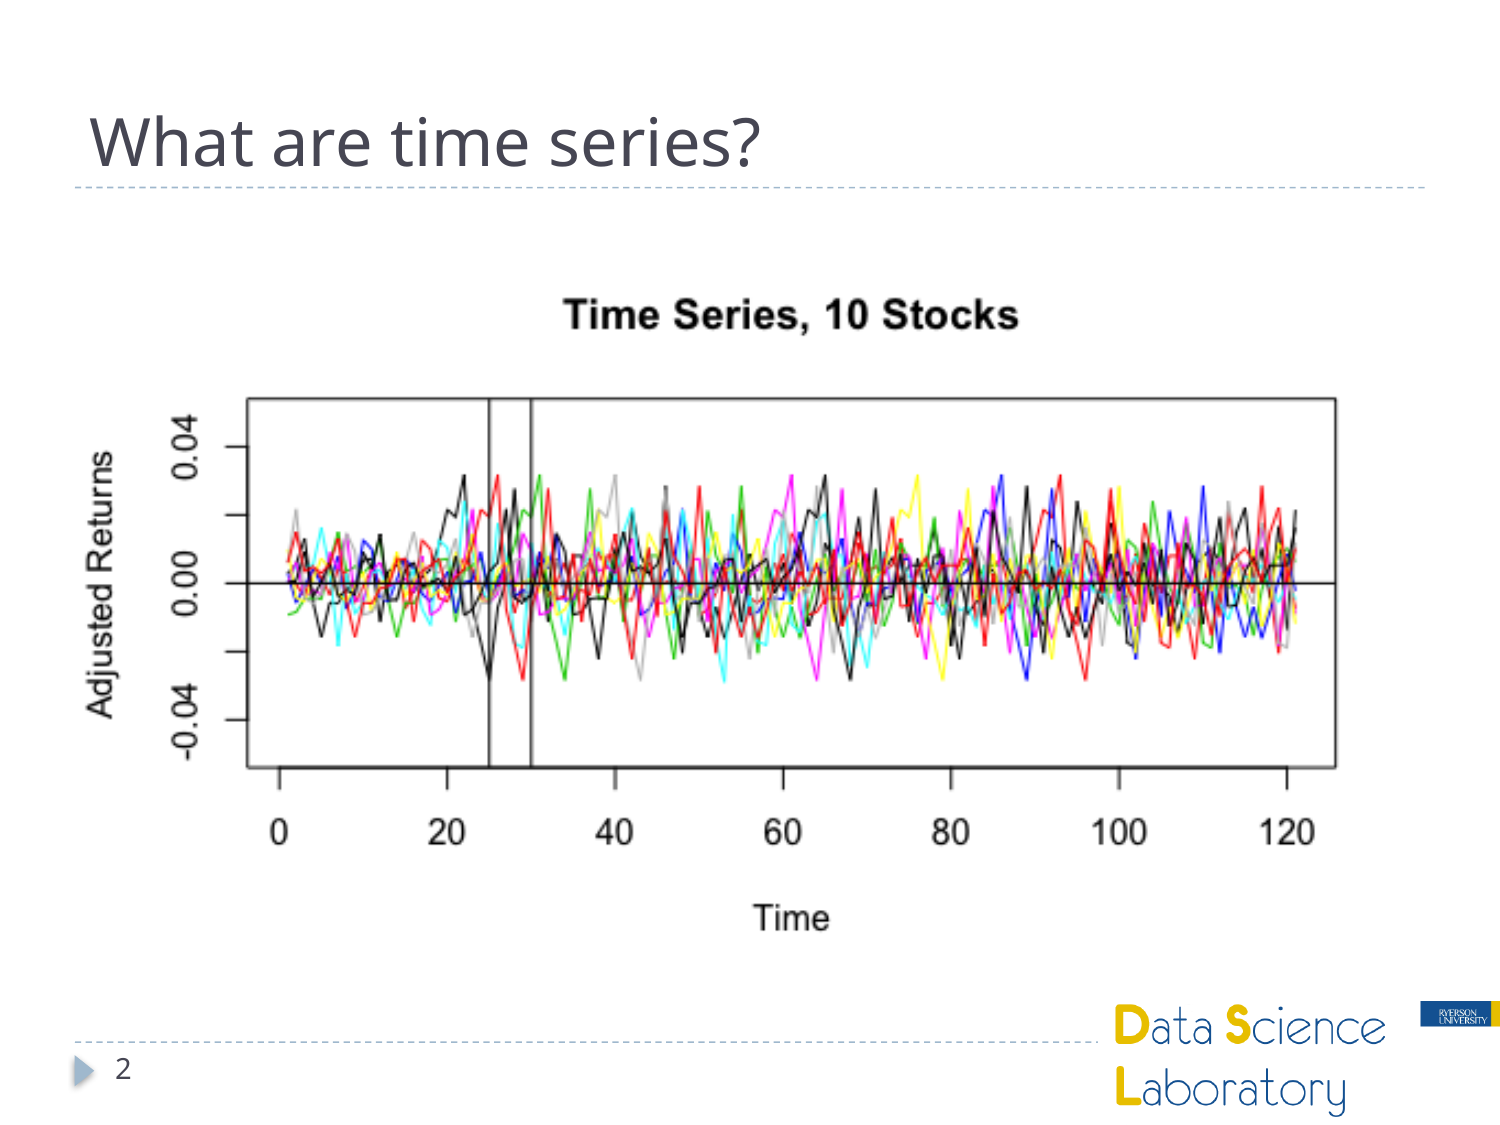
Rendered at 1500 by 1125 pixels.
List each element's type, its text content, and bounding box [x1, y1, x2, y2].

picture [1098, 1001, 1500, 1125]
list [74, 199, 1426, 1011]
title What are time series? [75, 24, 1425, 188]
slide_number 2 [100, 1042, 426, 1103]
